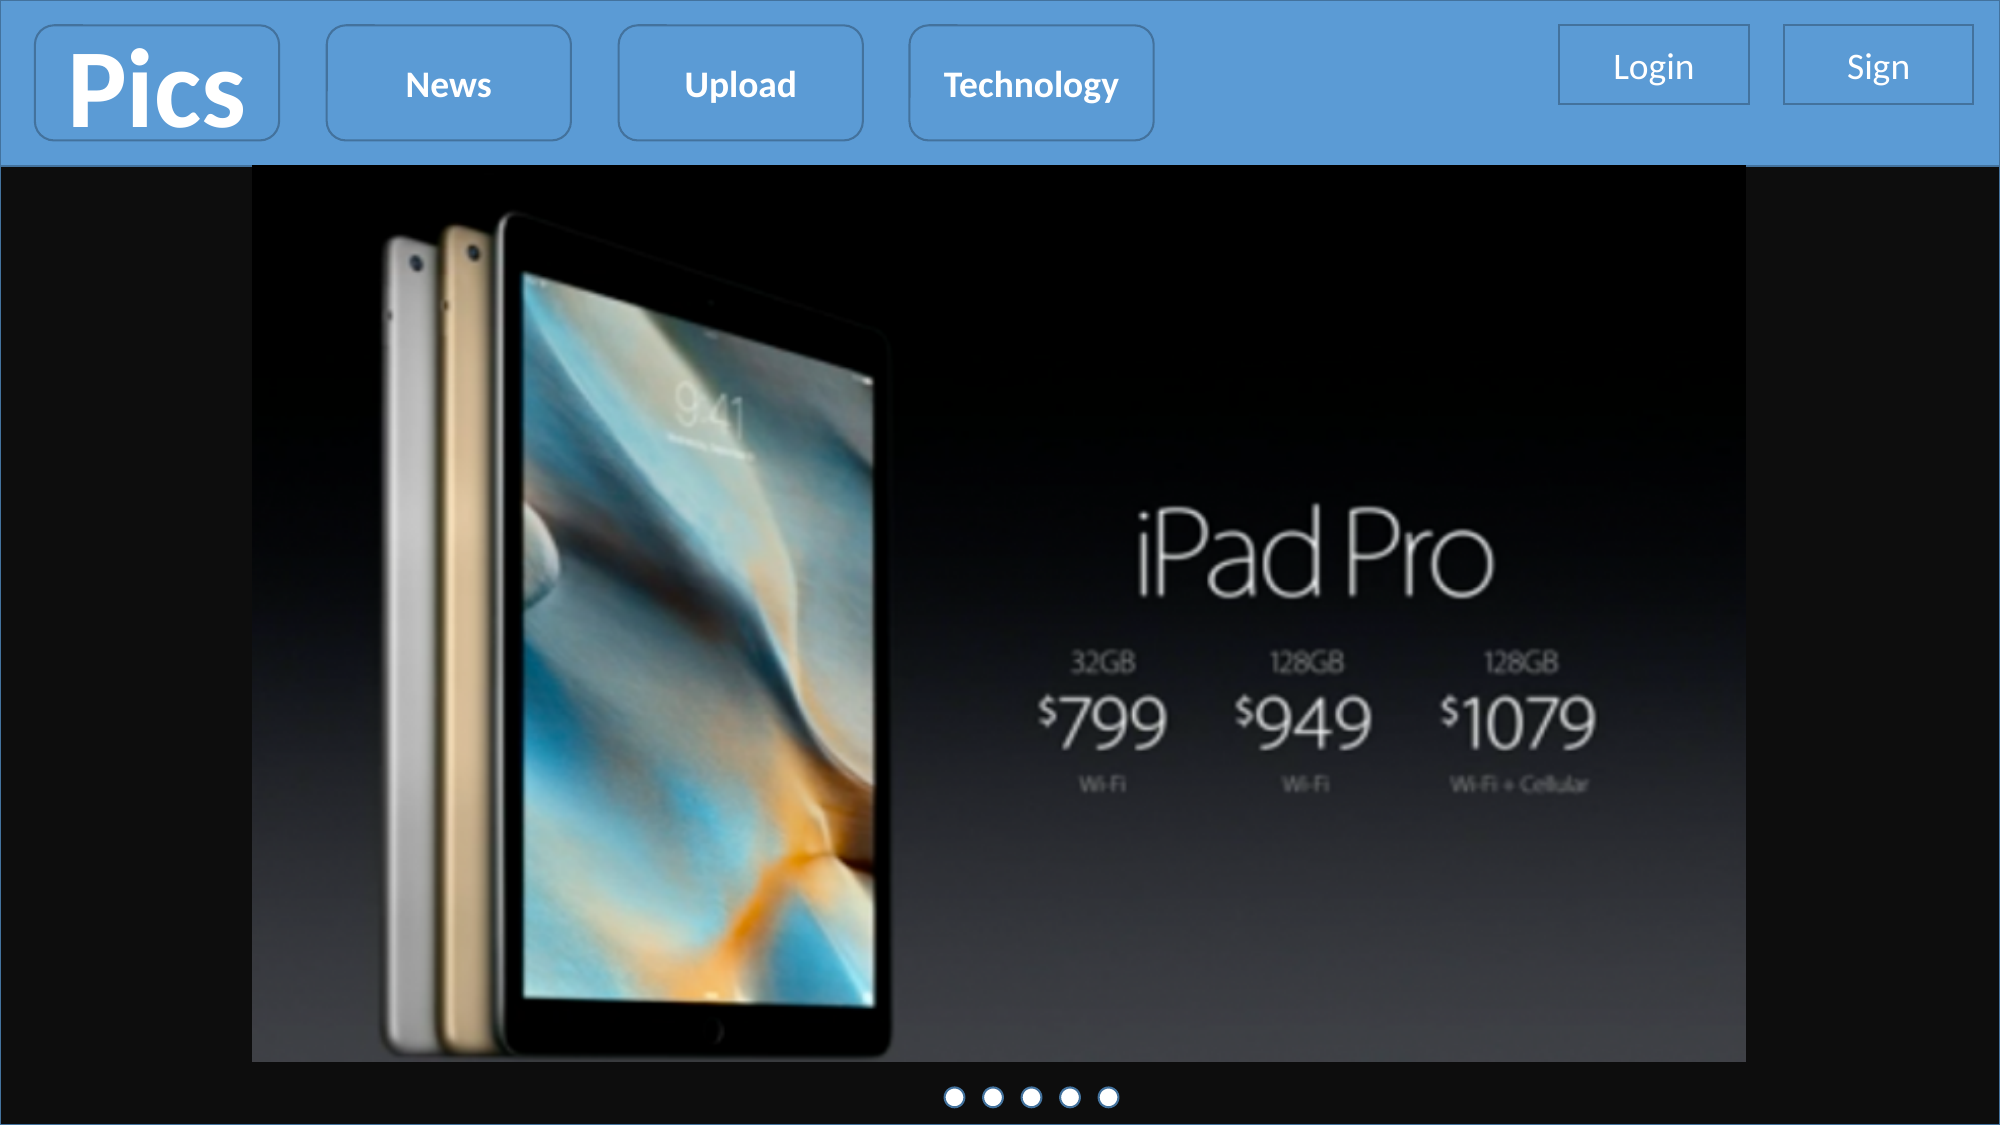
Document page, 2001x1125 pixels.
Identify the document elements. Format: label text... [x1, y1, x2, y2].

text_box Sign [1783, 24, 1974, 105]
text_box [0, 165, 2000, 1125]
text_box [944, 1087, 1119, 1108]
text_box Pics [33, 24, 281, 142]
text_box Login [1558, 24, 1750, 105]
picture [252, 165, 1746, 1063]
text_box [0, 0, 2000, 165]
text_box Upload [617, 24, 864, 142]
text_box News [325, 24, 572, 142]
text_box Technology [908, 24, 1155, 142]
